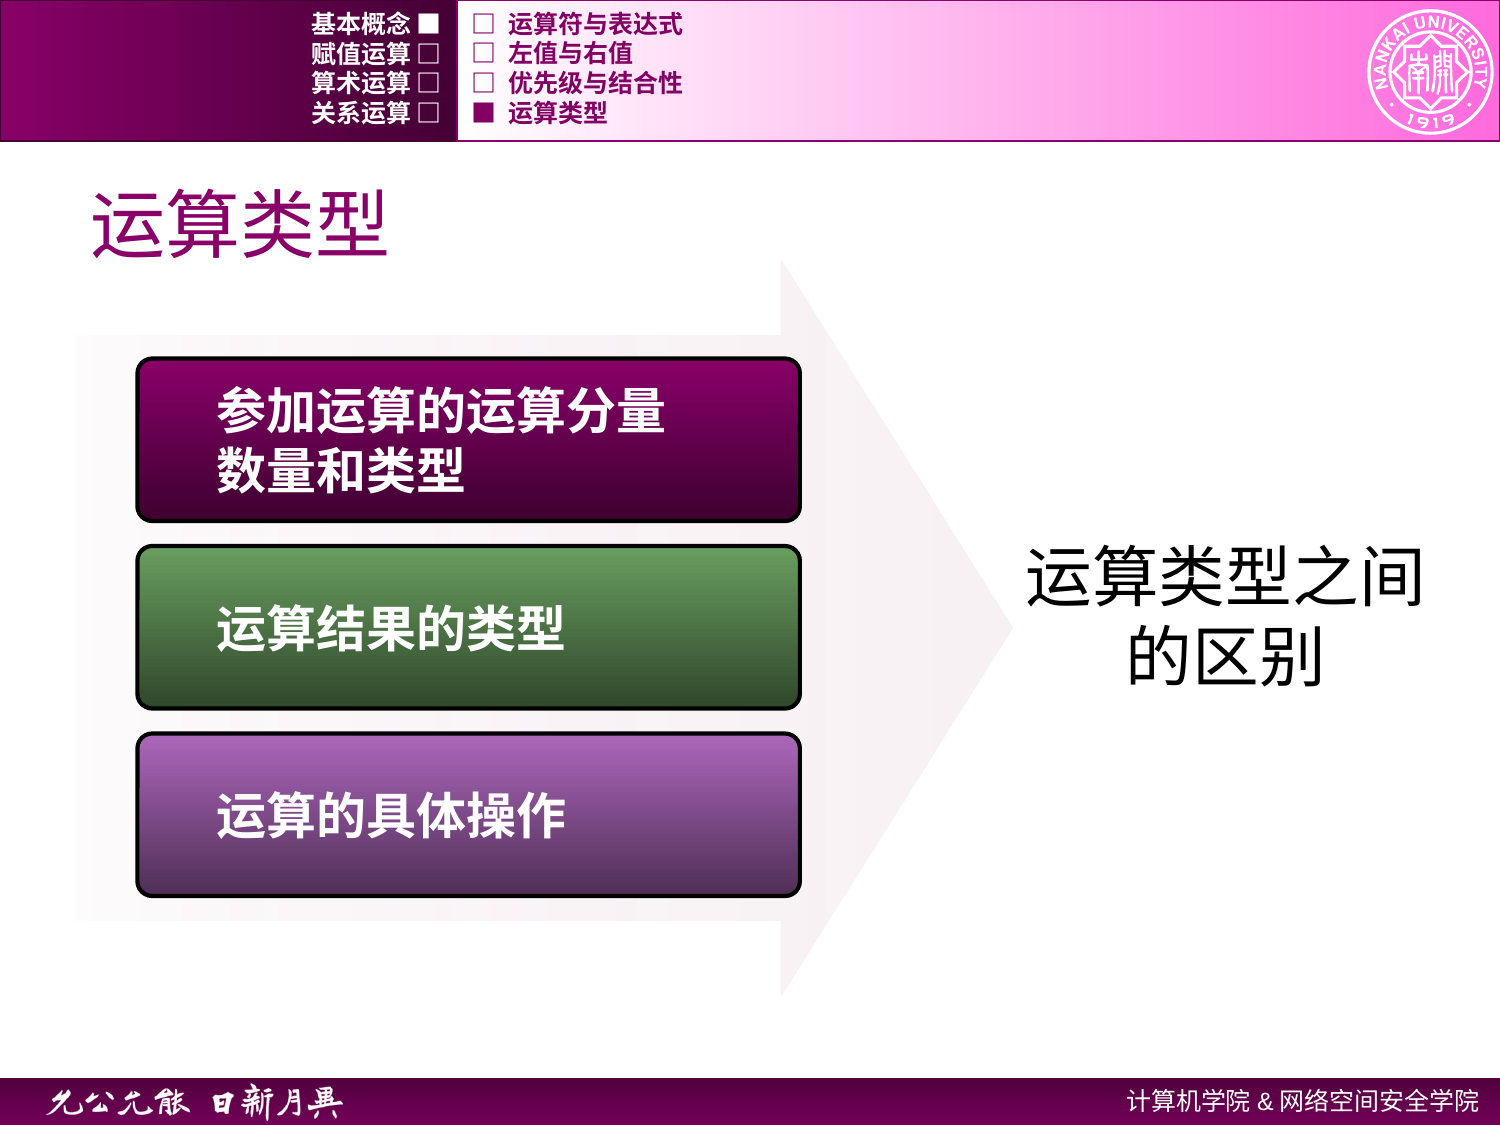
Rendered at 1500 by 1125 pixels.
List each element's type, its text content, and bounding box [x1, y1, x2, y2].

text_box 赋值运算 □ [0, 36, 455, 66]
text_box ■ 运算类型 [455, 95, 1361, 129]
text_box 关系运算 □ [0, 95, 455, 129]
text_box 运算类型之间的区别 [998, 508, 1454, 722]
text_box 算术运算 □ [0, 66, 455, 95]
text_box □ 左值与右值 [455, 36, 1361, 66]
text_box 运算的具体操作 [137, 733, 800, 897]
text_box 运算结果的类型 [137, 545, 800, 709]
title 运算类型 [74, 163, 1426, 282]
text_box □ 优先级与结合性 [455, 66, 1361, 95]
picture [35, 1081, 356, 1122]
text_box □ 运算符与表达式 [455, 7, 1361, 36]
text_box 参加运算的运算分量 数量和类型 [137, 358, 800, 522]
text_box [75, 282, 998, 997]
text_box 基本概念 ■ [0, 7, 455, 36]
